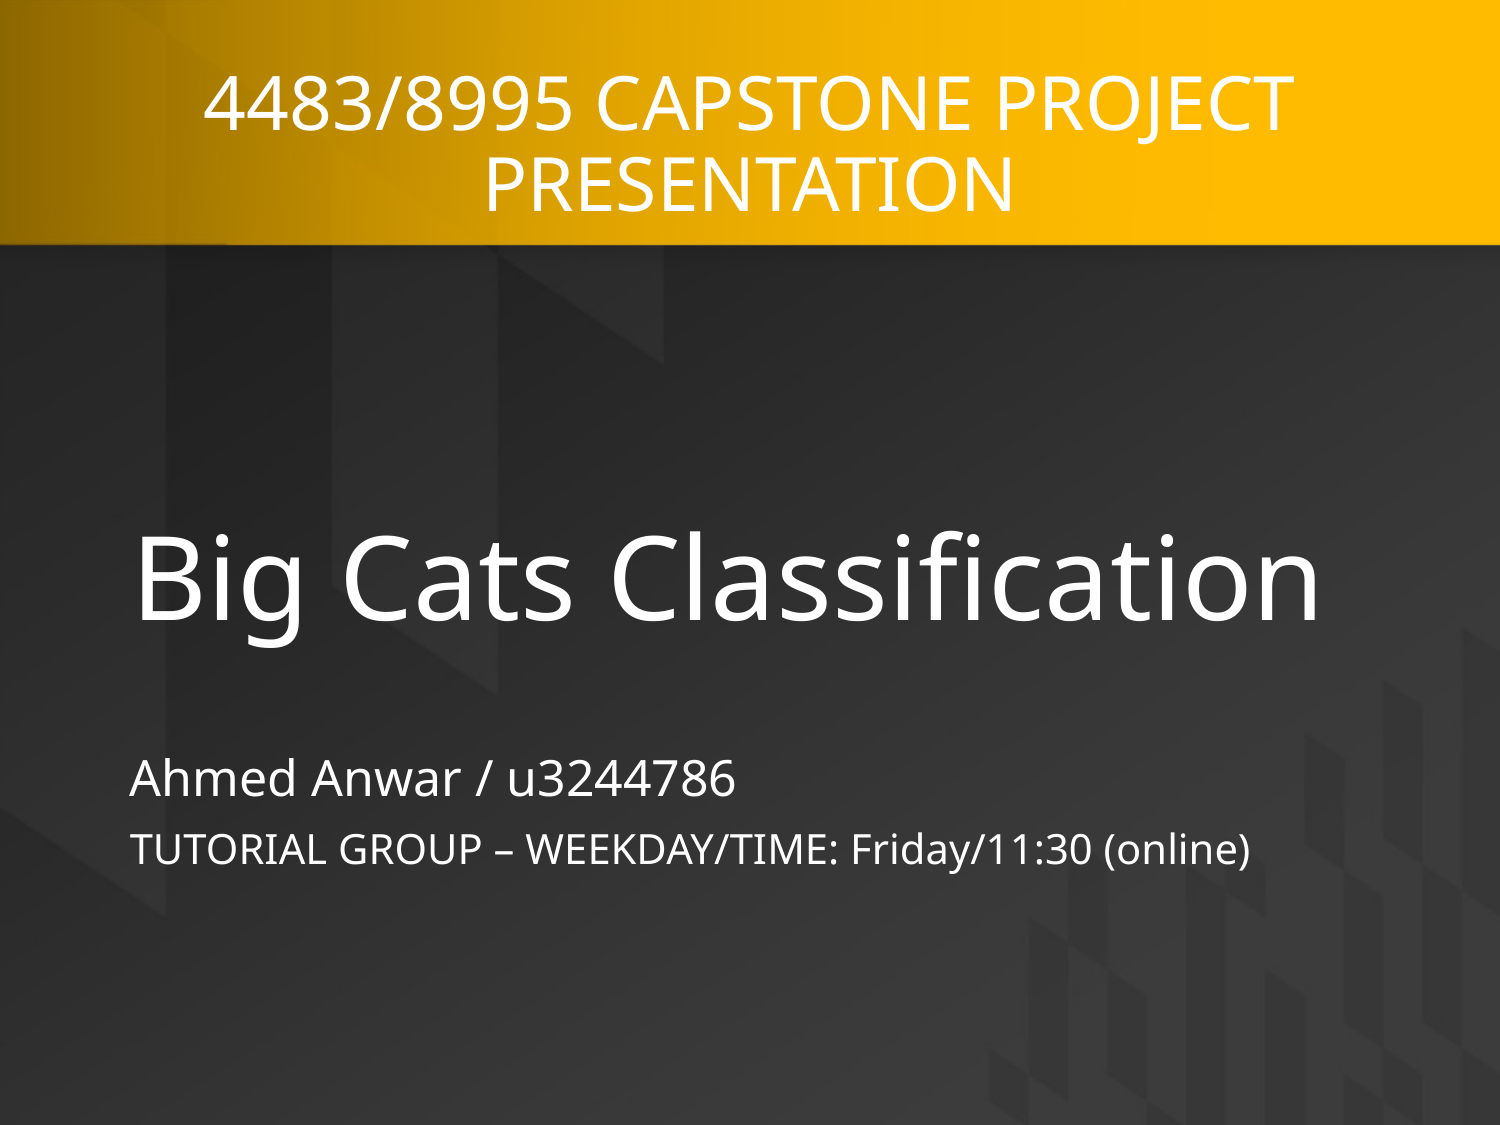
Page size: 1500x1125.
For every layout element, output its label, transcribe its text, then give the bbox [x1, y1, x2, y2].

picture [0, 0, 1500, 1125]
title 4483/8995 CAPSTONE PROJECT PRESENTATION [18, 16, 1482, 236]
text_box Big Cats Classification [81, 370, 1376, 654]
list Ahmed Anwar / u3244786 TUTORIAL GROUP – WEEKDAY/TIME: Friday/11:30 (online) [114, 665, 1409, 912]
